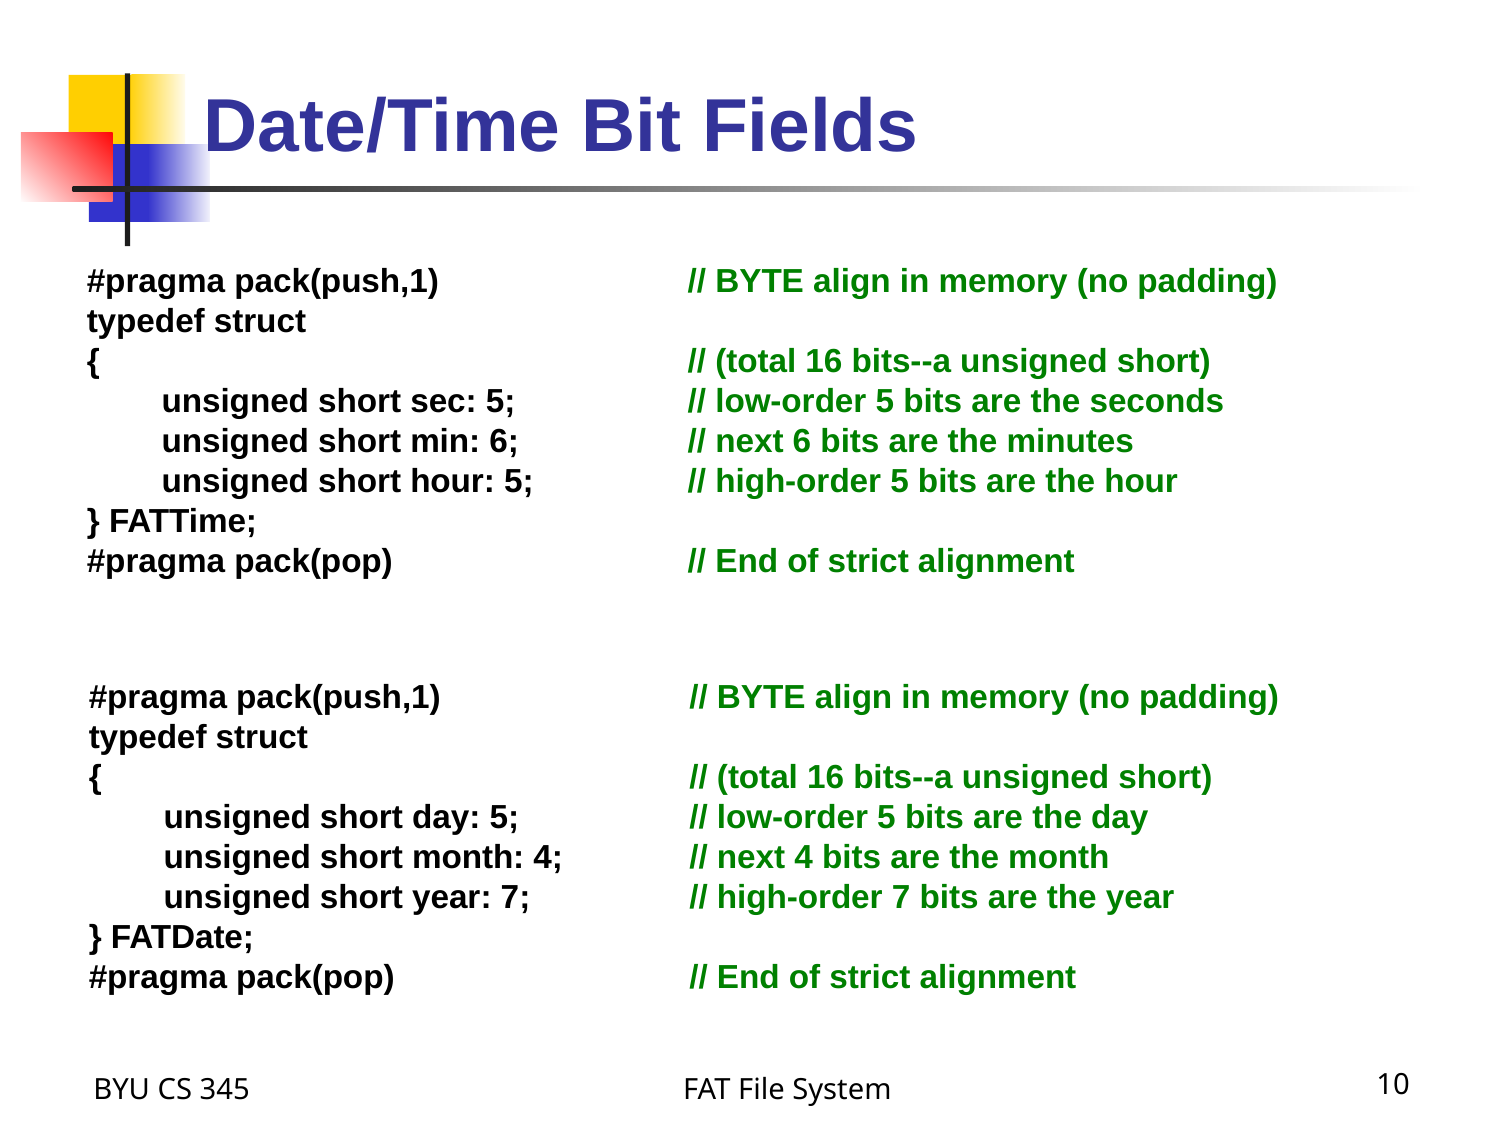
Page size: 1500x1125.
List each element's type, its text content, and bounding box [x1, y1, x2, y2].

text_box #pragma pack(push,1) // BYTE align in memory (no padding) typedef struct { // (total 16 bits--a unsigned short) unsigned short sec: 5; // low-order 5 bits are the seconds unsigned short min: 6; // next 6 bits are the minutes unsigned short hour: 5; // high-order 5 bits are the hour } FATTime; #pragma pack(pop) // End of strict alignment [72, 259, 1488, 579]
footer FAT File System [549, 1037, 1025, 1113]
text_box #pragma pack(push,1) // BYTE align in memory (no padding) typedef struct { // (total 16 bits--a unsigned short) unsigned short day: 5; // low-order 5 bits are the day unsigned short month: 4; // next 4 bits are the month unsigned short year: 7; // high-order 7 bits are the year } FATDate; #pragma pack(pop) // End of strict alignment [73, 675, 1490, 995]
title Date/Time Bit Fields [188, 31, 1468, 174]
slide_number BYU CS 345 [78, 1037, 391, 1113]
slide_number 10 [1112, 1037, 1425, 1113]
